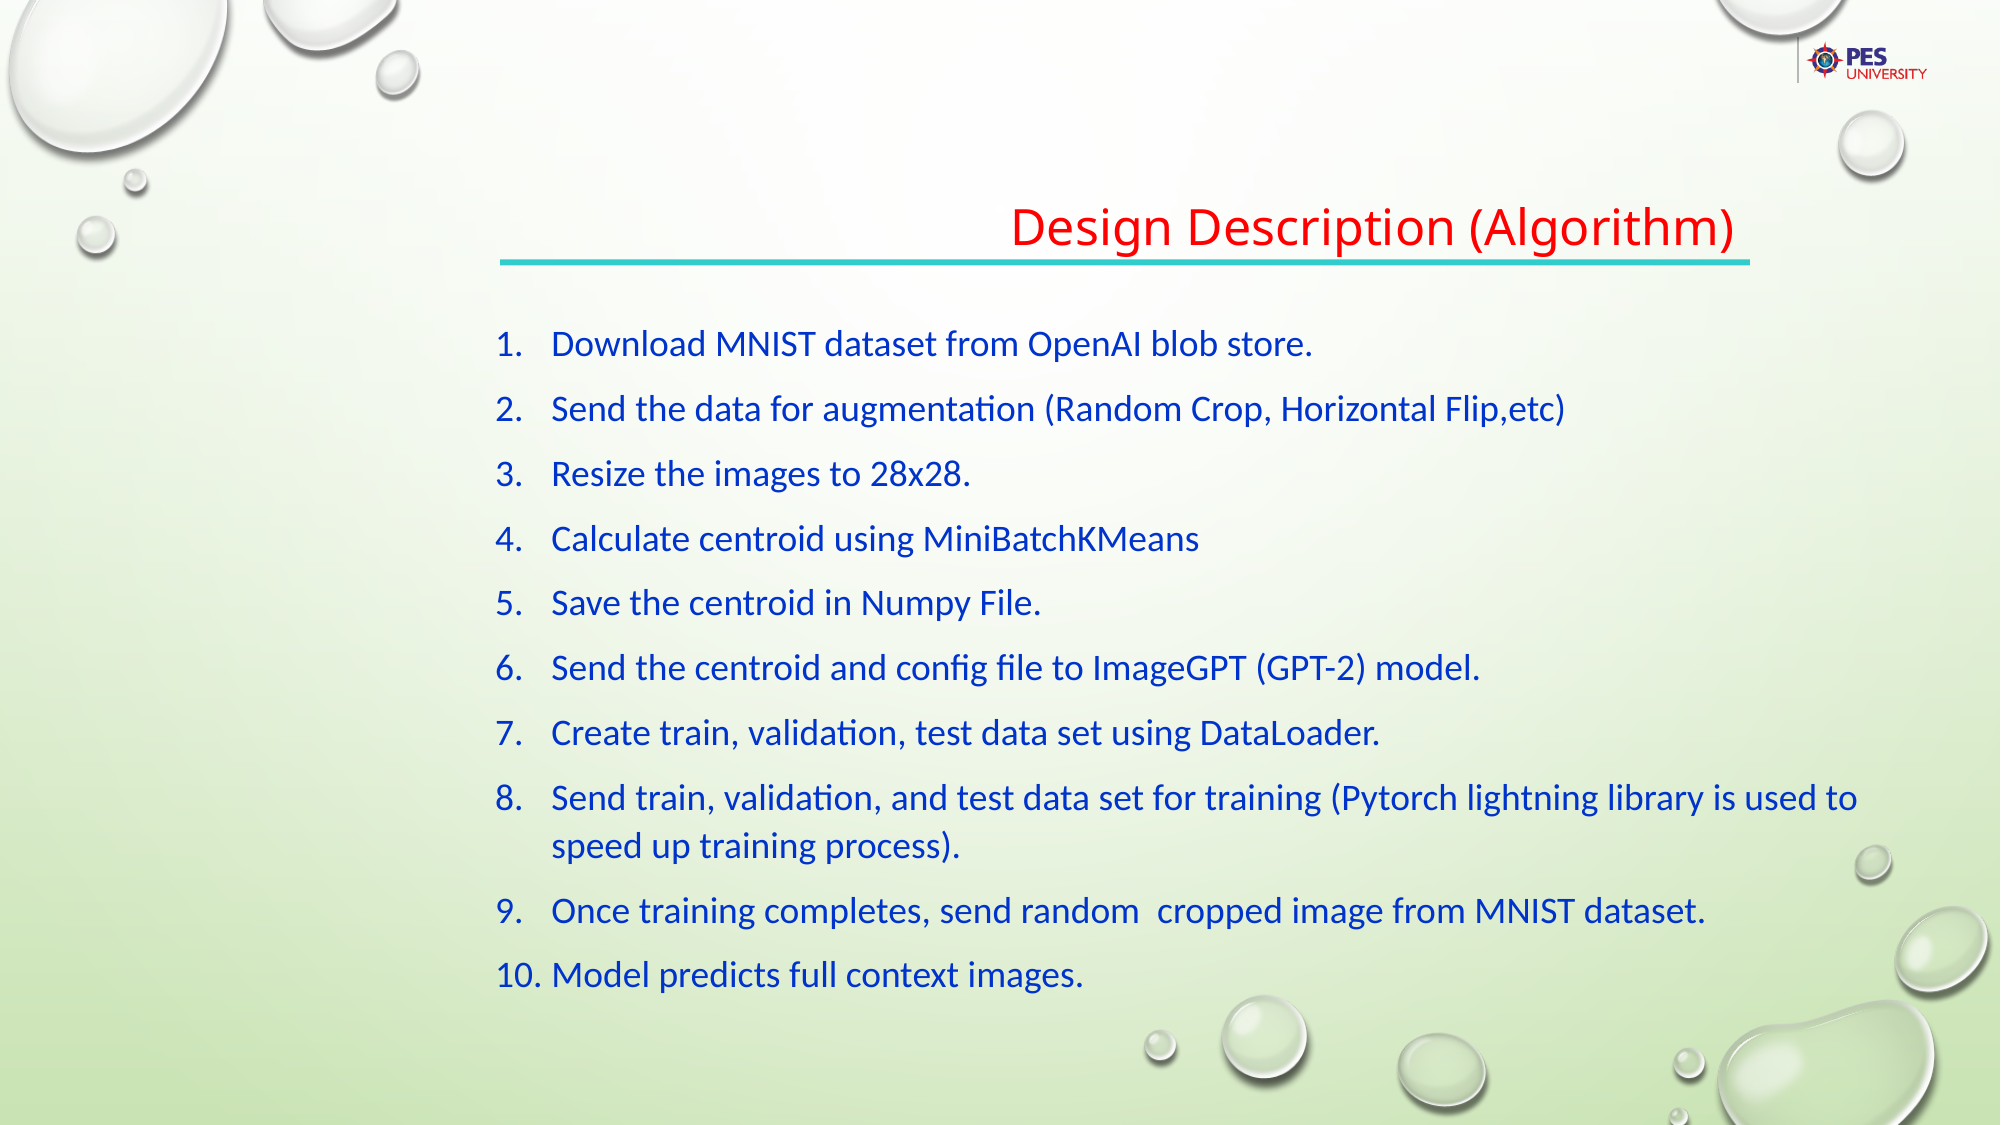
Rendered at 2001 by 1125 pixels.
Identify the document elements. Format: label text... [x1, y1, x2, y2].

text_box Design Description (Algorithm) [474, 187, 1750, 264]
picture [0, 0, 2000, 1125]
text_box Download MNIST dataset from OpenAI blob store. Send the data for augmentation (Random Crop, Horizontal Flip,etc) Resize the images to 28x28. Calculate centroid using MiniBatchKMeans Save the centroid in Numpy File. Send the centroid and config file to ImageGPT (GPT-2) model. Create train, validation, test data set using DataLoader. Send train, validation, and test data set for training (Pytorch lightning library is used to speed up training process). Once training completes, send random cropped image from MNIST dataset. Model predicts full context images. [480, 265, 1960, 1046]
